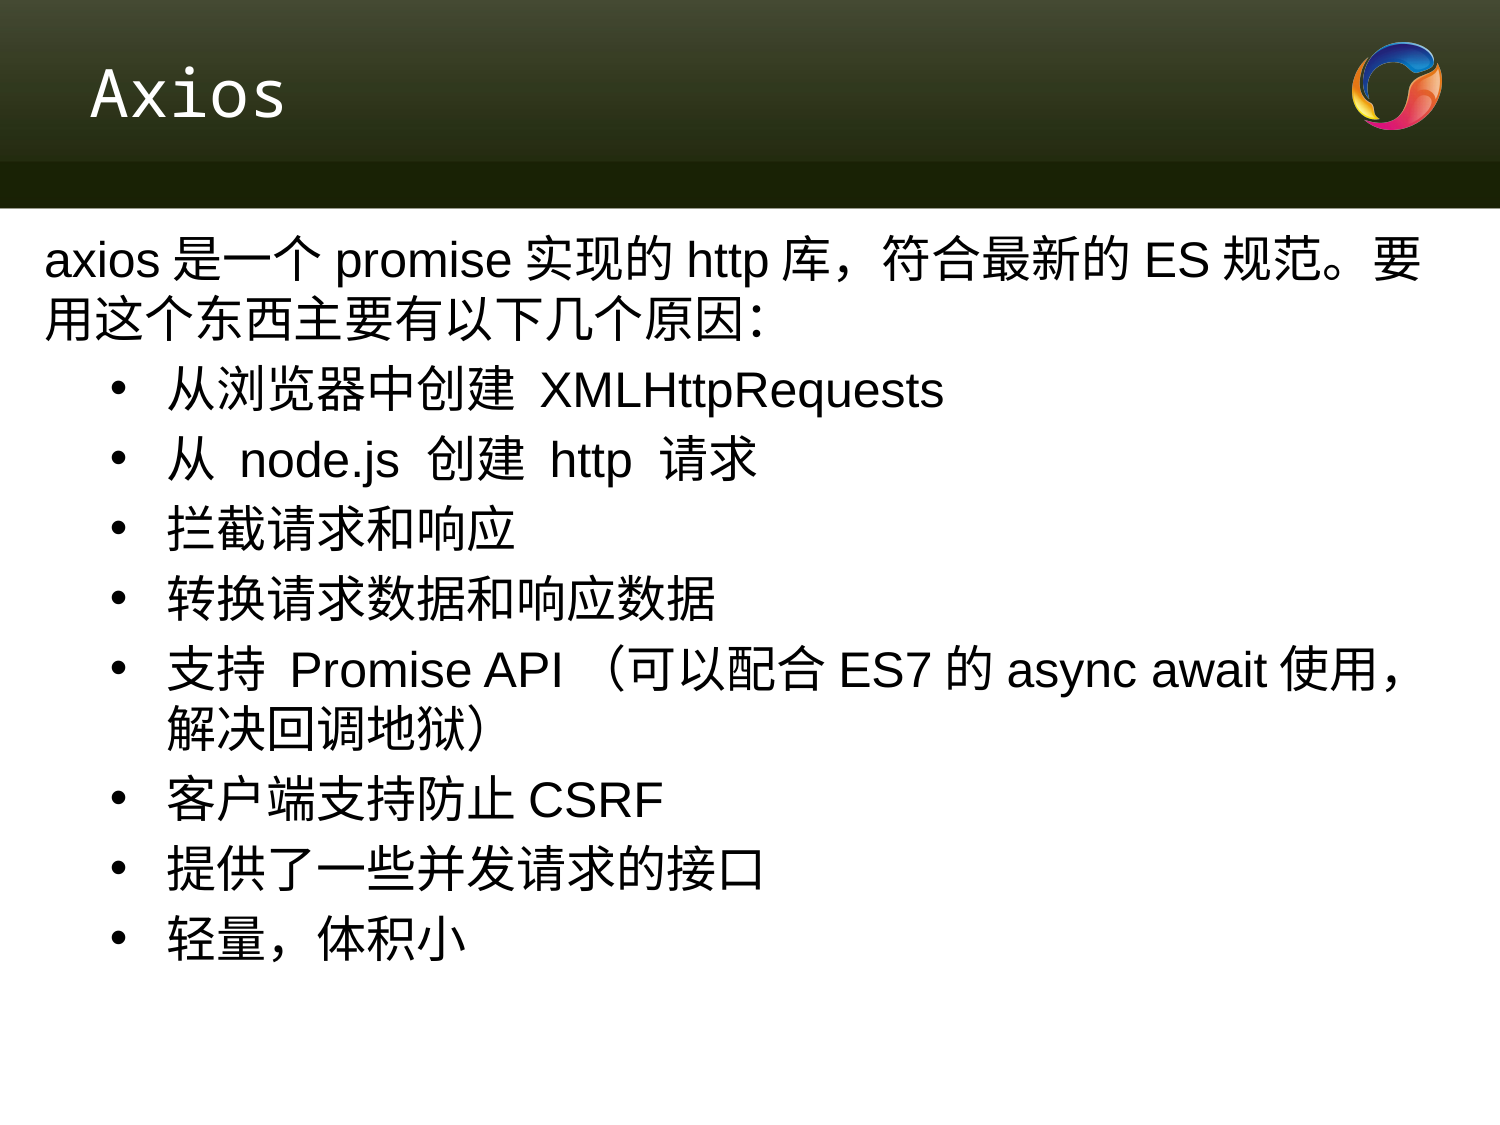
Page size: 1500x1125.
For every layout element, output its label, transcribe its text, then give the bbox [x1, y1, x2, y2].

list axios是一个promise实现的http库，符合最新的ES规范。要用这个东西主要有以下几个原因： 从浏览器中创建 XMLHttpRequests 从 node.js 创建 http 请求 拦截请求和响应 转换请求数据和响应数据 支持 Promise API（可以配合ES7的async await使用，解决回调地狱） 客户端支持防止CSRF 提供了一些并发请求的接口 轻量，体积小 [29, 219, 1483, 1006]
picture [0, 0, 1500, 1125]
title Axios [74, 44, 1426, 138]
